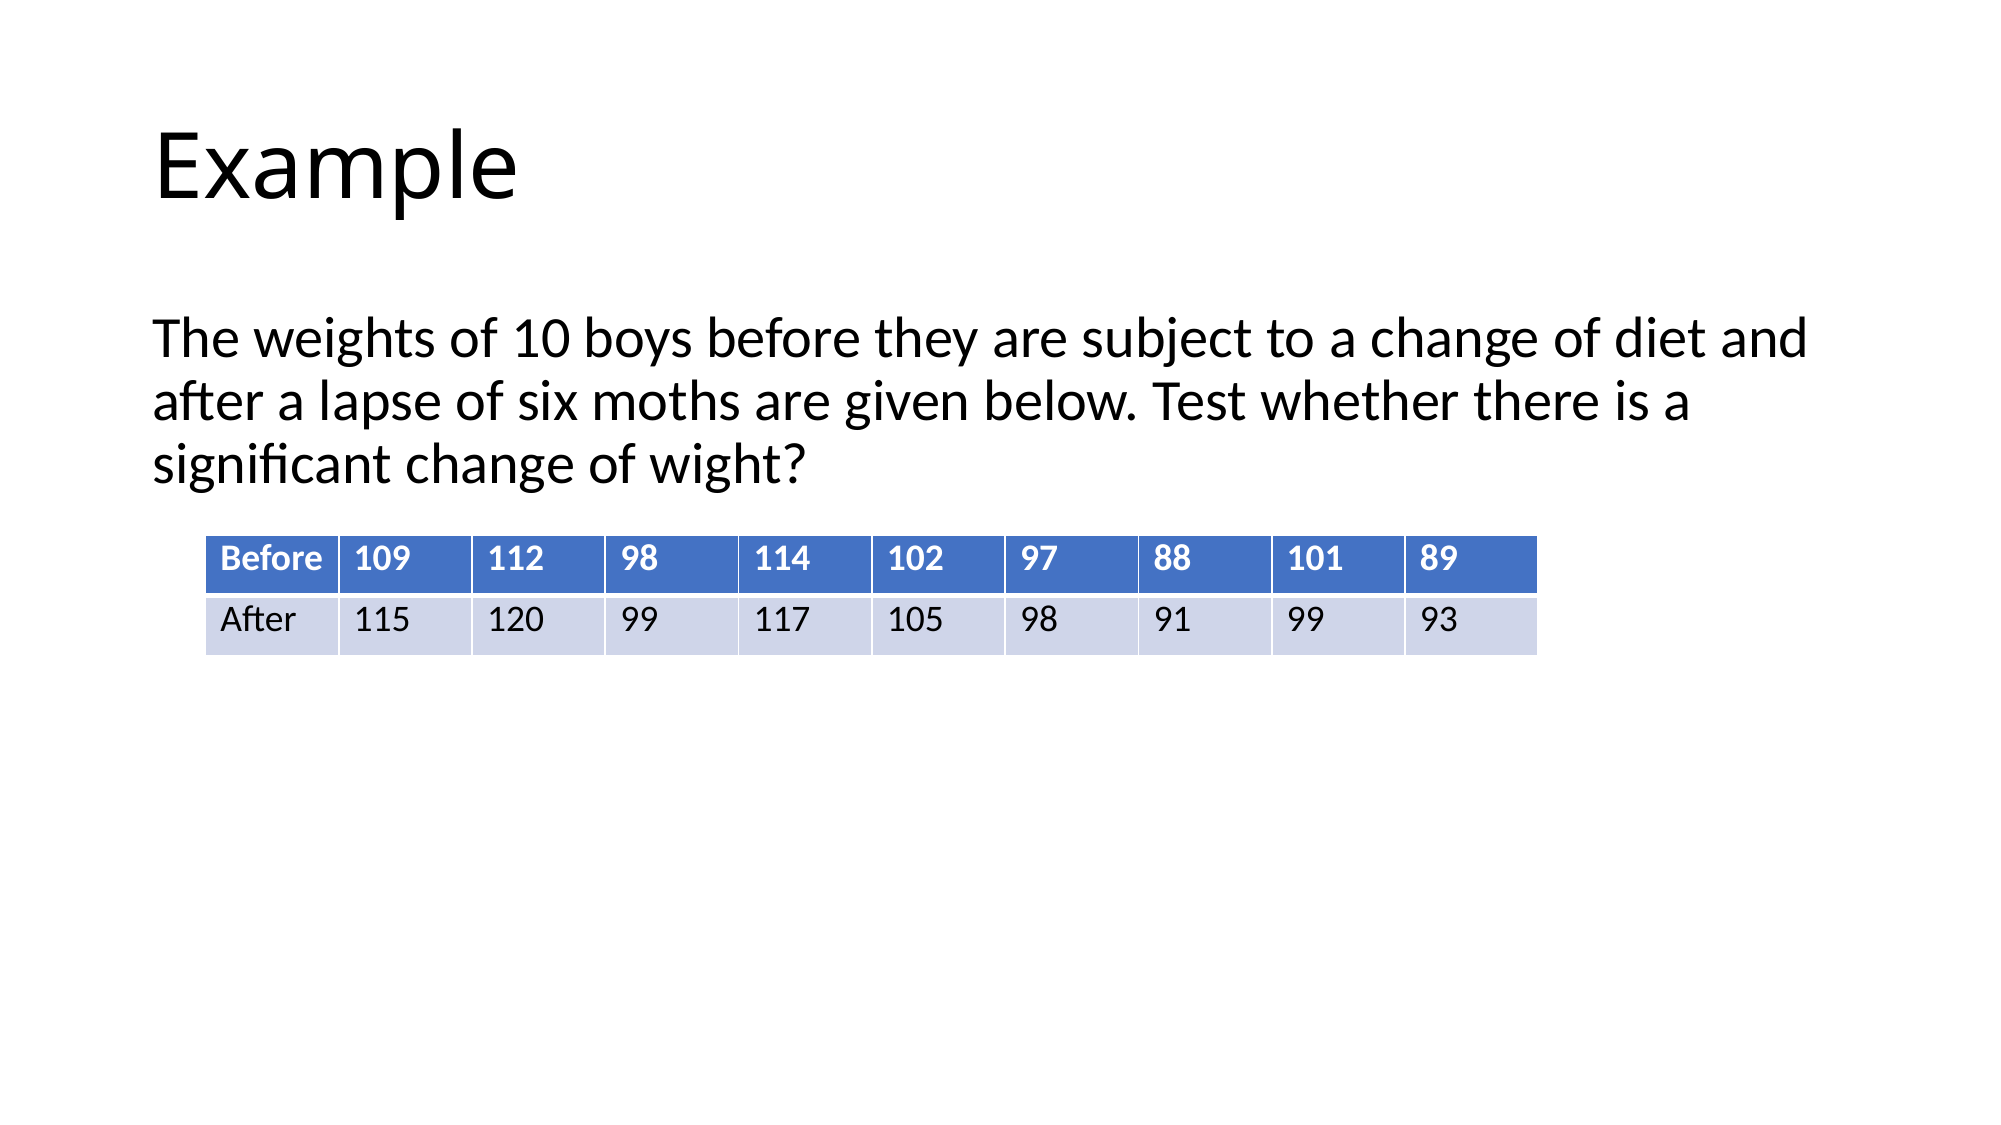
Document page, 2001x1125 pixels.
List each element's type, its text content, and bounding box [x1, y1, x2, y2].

table_header 89 [1406, 536, 1537, 593]
table_header 101 [1273, 536, 1404, 593]
table_header 102 [873, 536, 1004, 593]
table_header Before [206, 536, 338, 593]
table_cell 115 [340, 598, 471, 655]
title Example [137, 59, 1863, 278]
table_cell 99 [606, 598, 738, 655]
table_cell After [206, 598, 338, 655]
table_cell 93 [1406, 598, 1537, 655]
table_header 88 [1139, 536, 1271, 593]
list The weights of 10 boys before they are subject to a change of diet and after a lapse of six moths are given below. Test whether there is a significant change of wight? [137, 299, 1863, 1014]
table_header 112 [473, 536, 604, 593]
table_header 114 [739, 536, 871, 593]
table_header 98 [606, 536, 738, 593]
table_cell 91 [1139, 598, 1271, 655]
table_cell 105 [873, 598, 1004, 655]
table_header 109 [340, 536, 471, 593]
table_cell 99 [1273, 598, 1404, 655]
table_cell 117 [739, 598, 871, 655]
table_cell 120 [473, 598, 604, 655]
table_header 97 [1006, 536, 1138, 593]
table_cell 98 [1006, 598, 1138, 655]
